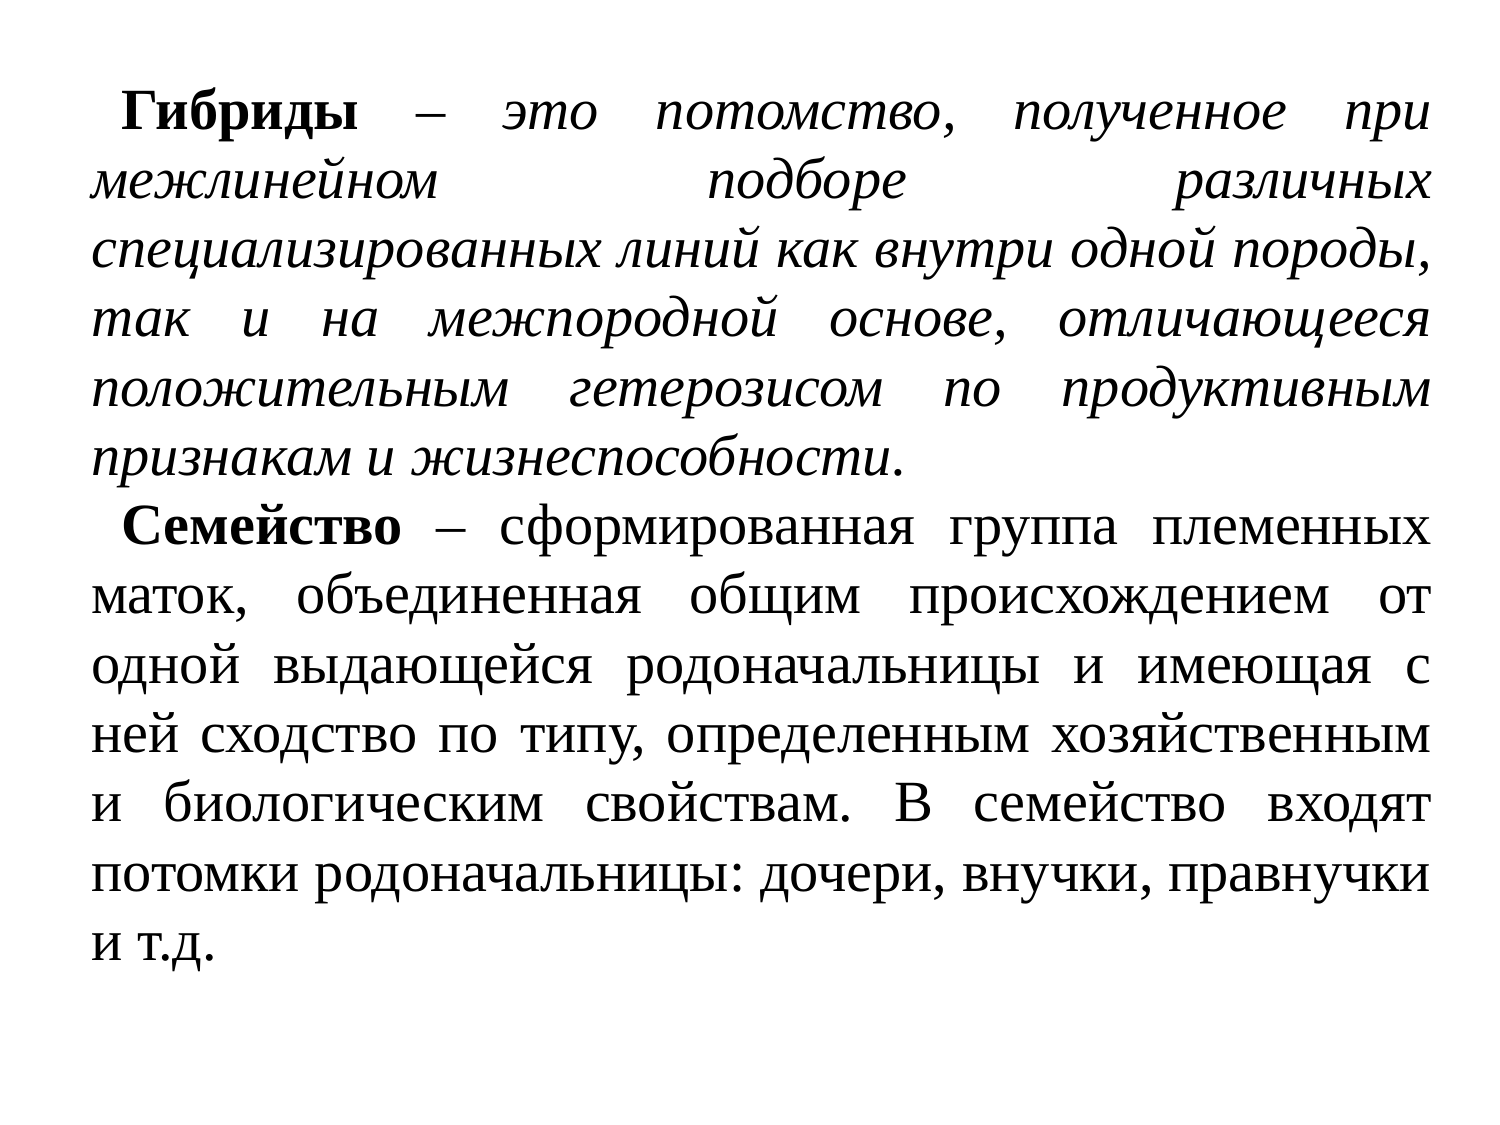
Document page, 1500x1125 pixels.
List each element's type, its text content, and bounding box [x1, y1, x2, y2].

text_box Гибриды – это потомство, полученное при межлинейном подборе различных специализированных линий как внутри одной породы, так и на межпородной основе, отличающееся положительным гетерозисом по продуктивным признакам и жизнеспособности. Семейство – сформированная группа племенных маток, объединенная общим происхождением от одной выдающейся родоначальницы и имеющая с ней сходство по типу, определенным хозяйственным и биологическим свойствам. В семейство входят потомки родоначальницы: дочери, внучки, правнучки и т.д. [76, 66, 1447, 982]
